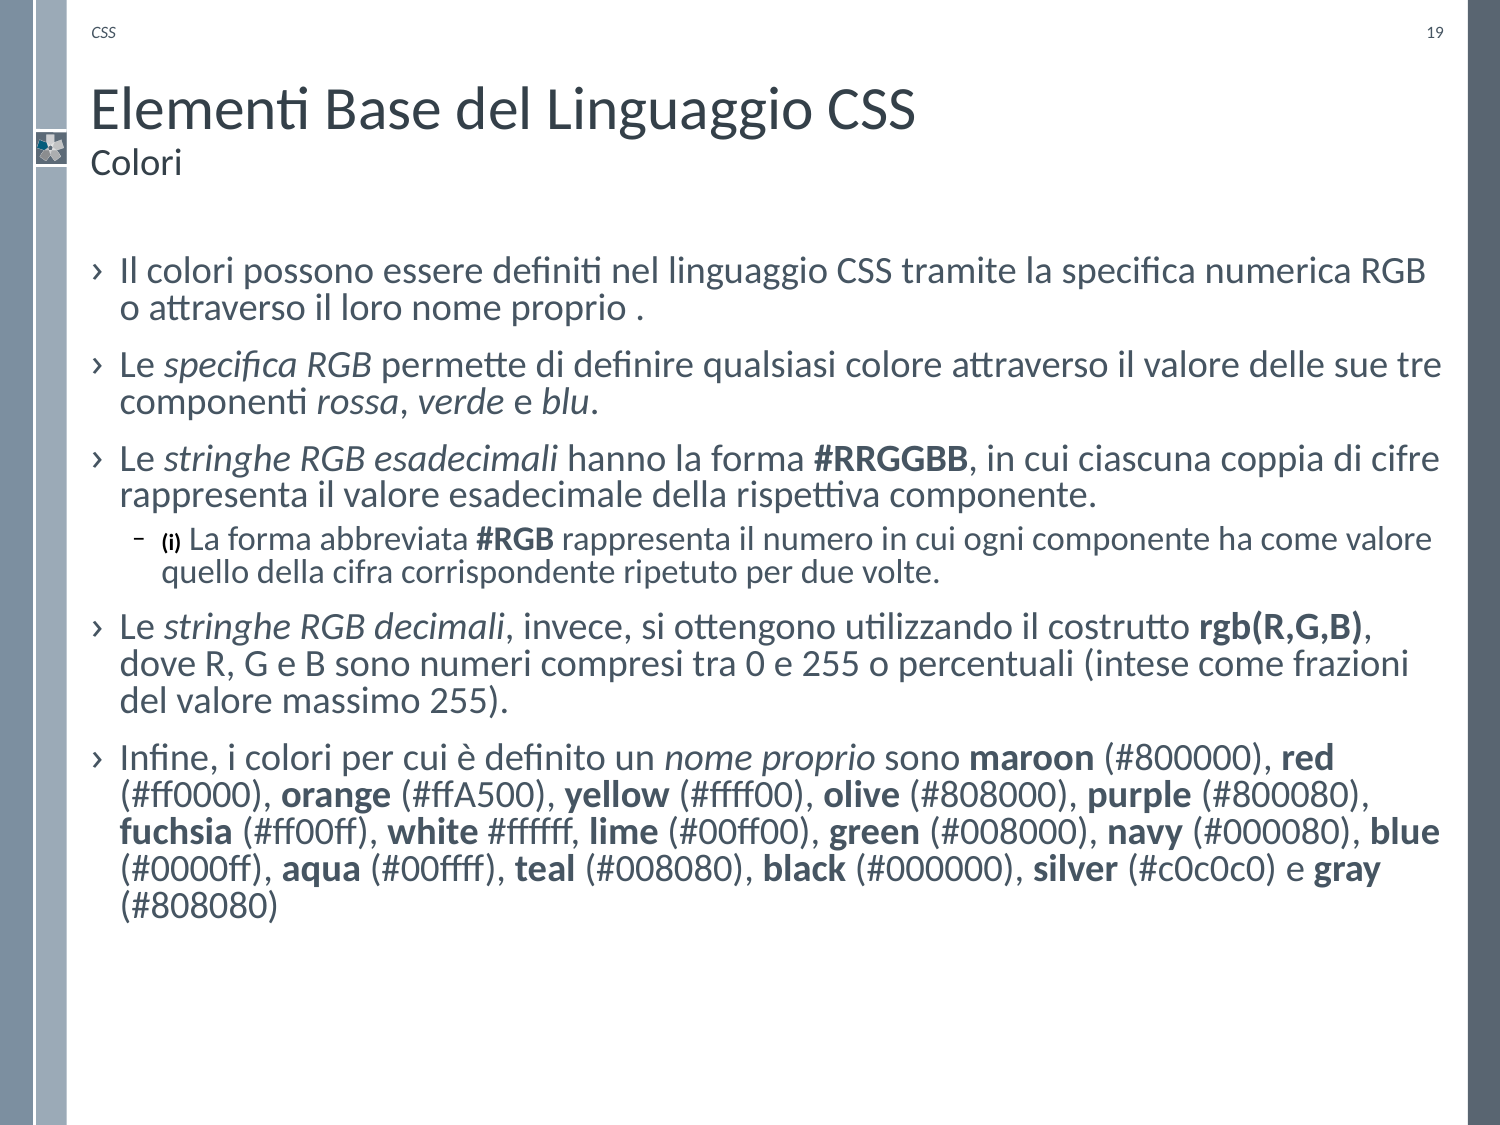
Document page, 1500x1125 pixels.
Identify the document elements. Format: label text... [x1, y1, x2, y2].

picture [37, 134, 64, 161]
title Elementi Base del Linguaggio CSS Colori [75, 68, 1459, 233]
footer CSS [76, 8, 566, 55]
list Il colori possono essere definiti nel linguaggio CSS tramite la specifica numerica RGB o attraverso il loro nome proprio . Le specifica RGB permette di definire qualsiasi colore attraverso il valore delle sue tre componenti rossa, verde e blu. Le stringhe RGB esadecimali hanno la forma #RRGGBB, in cui ciascuna coppia di cifre rappresenta il valore esadecimale della rispettiva componente. (i) La forma abbreviata #RGB rappresenta il numero in cui ogni componente ha come valore quello della cifra corrispondente ripetuto per due volte. Le stringhe RGB decimali, invece, si ottengono utilizzando il costrutto rgb(R,G,B), dove R, G e B sono numeri compresi tra 0 e 255 o percentuali (intese come frazioni del valore massimo 255). Infine, i colori per cui è definito un nome proprio sono maroon (#800000), red (#ff0000), orange (#ffA500), yellow (#ffff00), olive (#808000), purple (#800080), fuchsia (#ff00ff), white #ffffff, lime (#00ff00), green (#008000), navy (#000080), blue (#0000ff), aqua (#00ffff), teal (#008080), black (#000000), silver (#c0c0c0) e gray (#808080) [76, 246, 1459, 1106]
slide_number 19 [1370, 8, 1459, 55]
